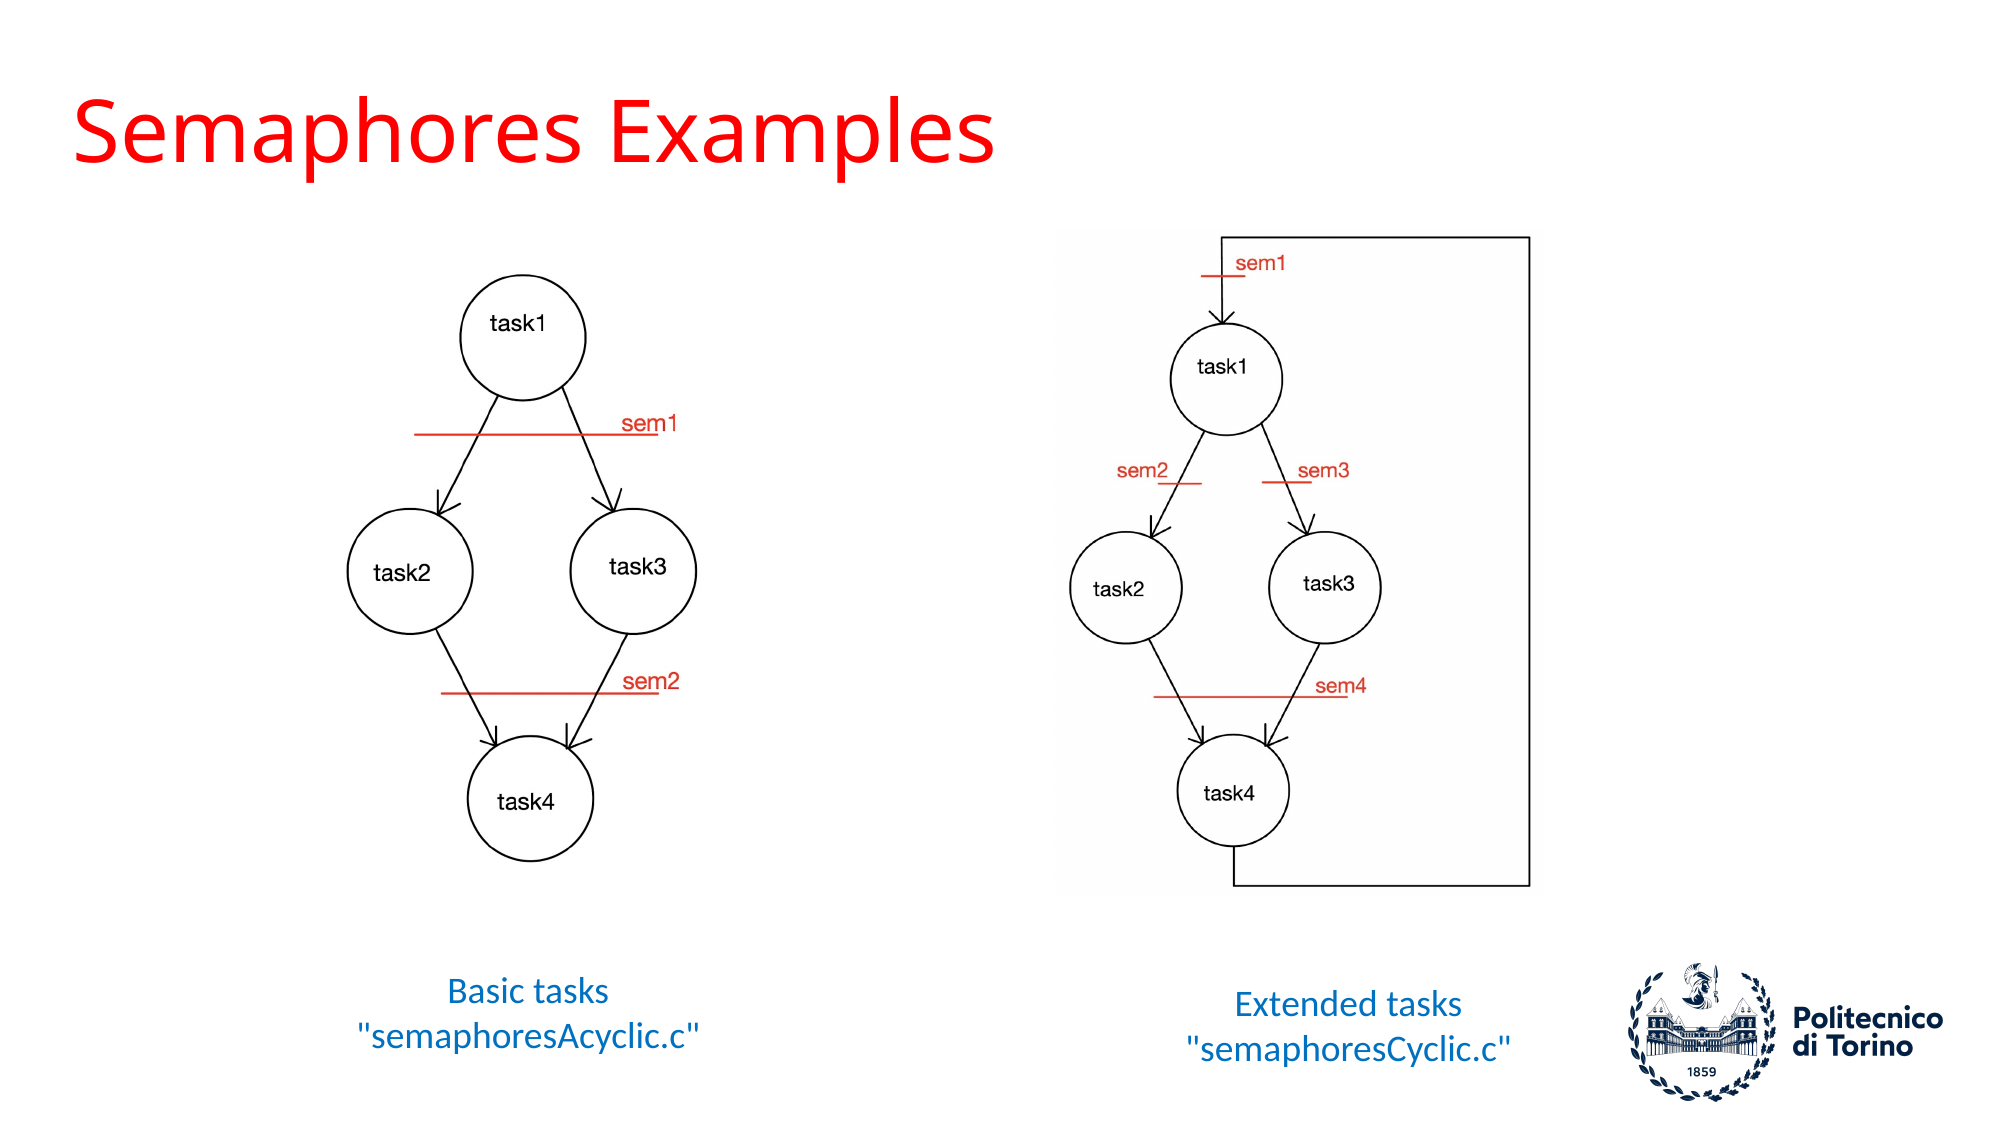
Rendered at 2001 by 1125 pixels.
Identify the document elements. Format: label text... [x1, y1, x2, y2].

title Semaphores Examples [52, 59, 1019, 189]
picture [1051, 228, 1546, 897]
picture [304, 251, 753, 874]
text_box Extended tasks "semaphoresCyclic.c" [1170, 971, 1528, 1077]
picture [1628, 963, 1943, 1102]
text_box Basic tasks "semaphoresAcyclic.c" [341, 959, 716, 1064]
